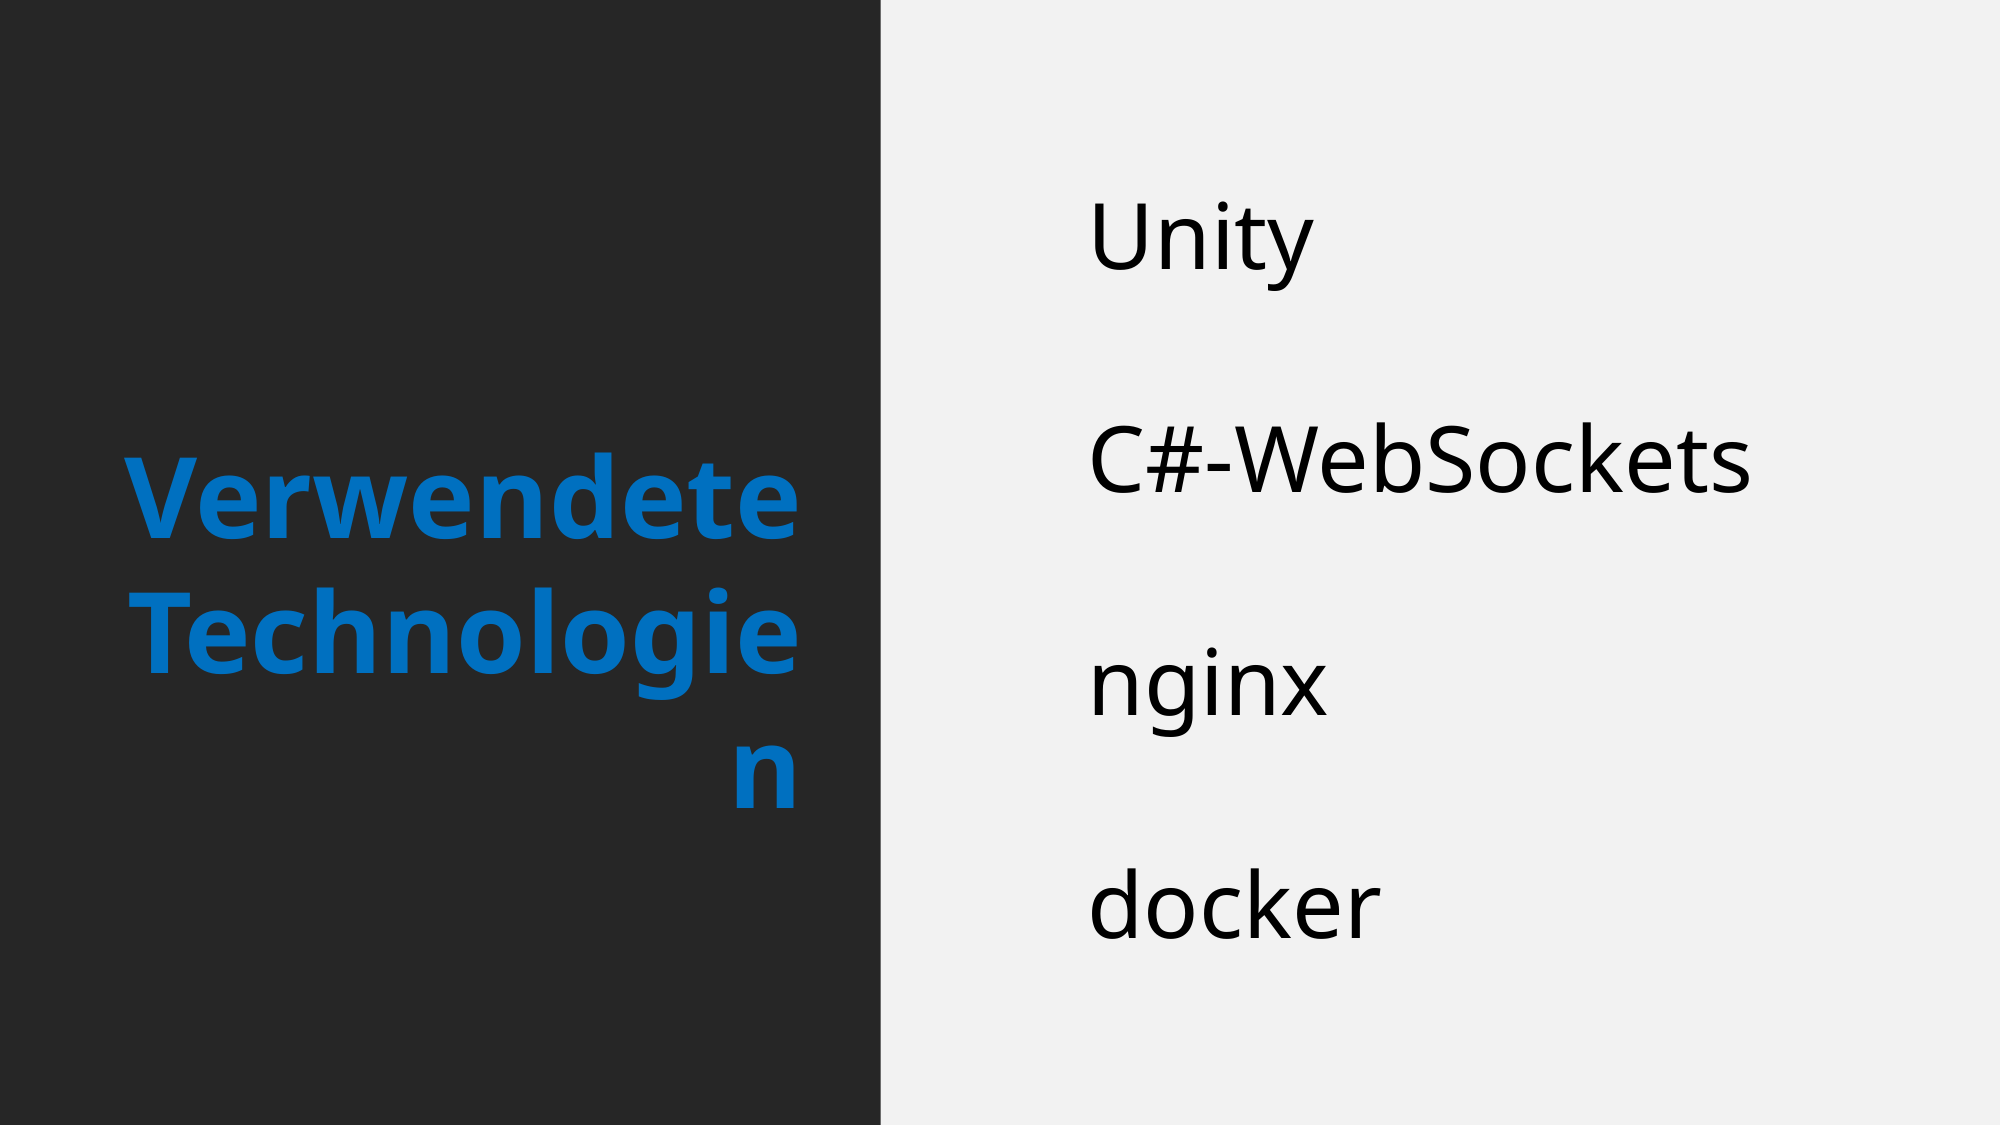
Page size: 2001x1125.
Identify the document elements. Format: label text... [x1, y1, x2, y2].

text_box nginx [1072, 616, 1674, 742]
text_box Verwendete Technologien [63, 418, 818, 839]
text_box Unity [1072, 170, 1674, 296]
text_box C#-WebSockets [1072, 393, 1874, 519]
text_box docker [1072, 839, 1674, 965]
text_box [0, 0, 882, 1125]
